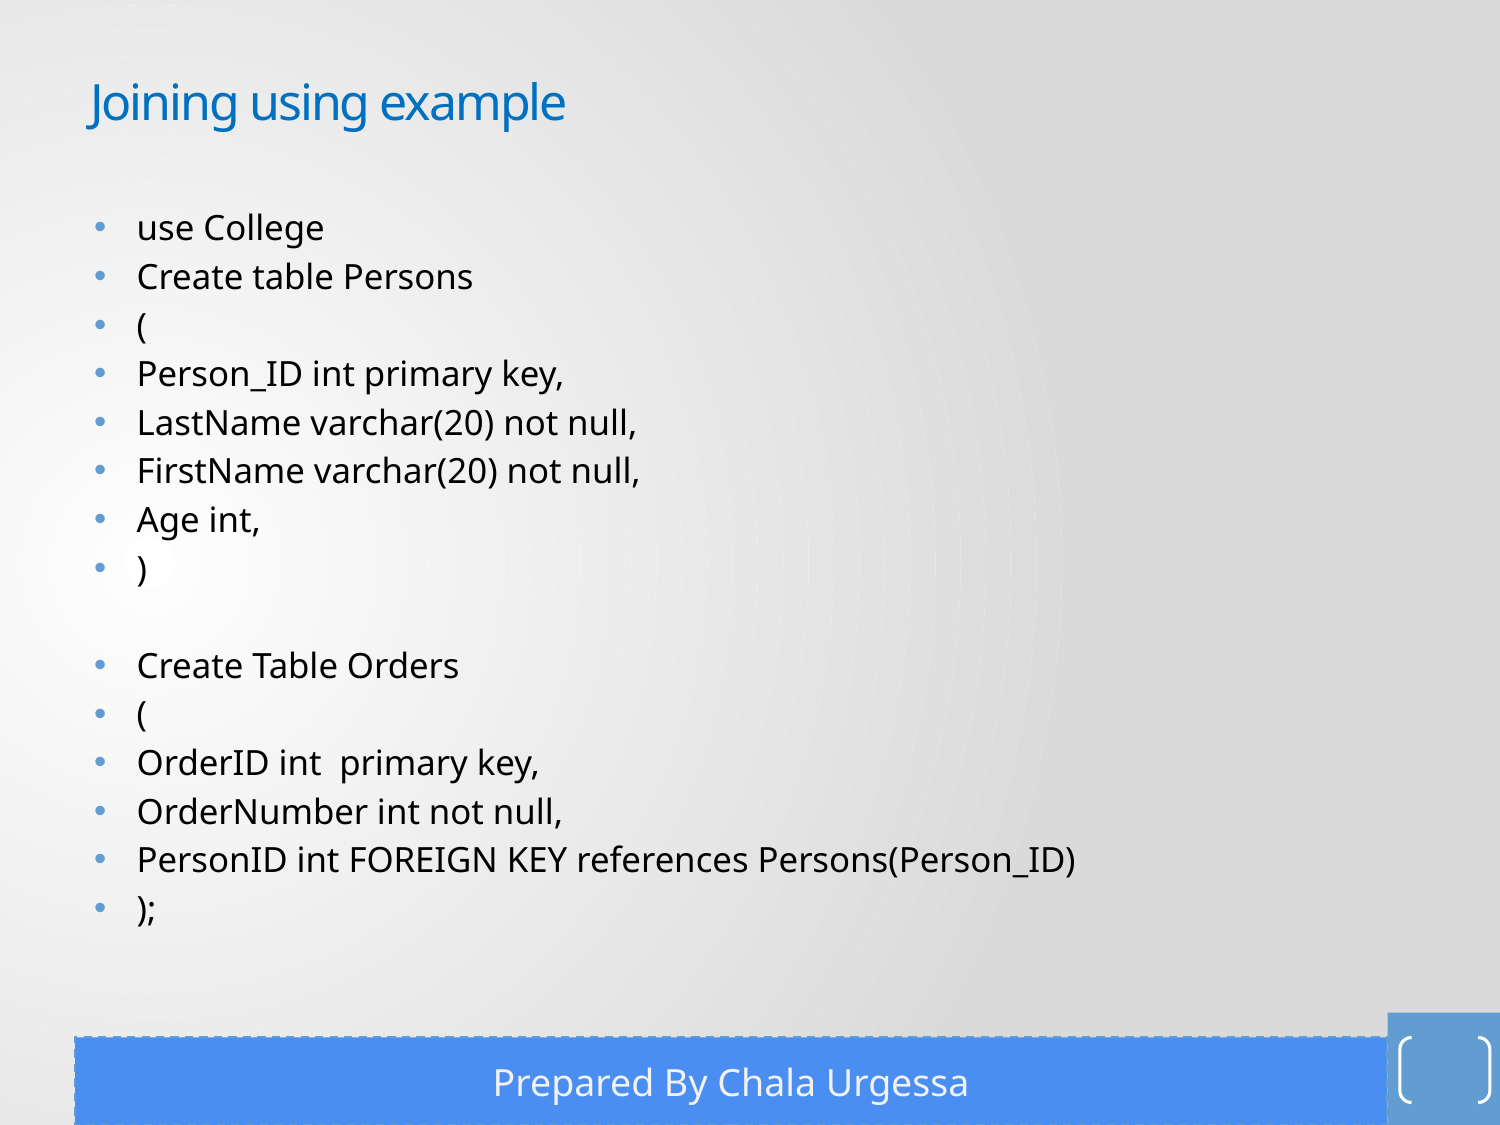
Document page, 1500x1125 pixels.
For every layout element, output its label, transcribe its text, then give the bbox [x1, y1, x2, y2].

list use College Create table Persons ( Person_ID int primary key, LastName varchar(20) not null, FirstName varchar(20) not null, Age int, ) Create Table Orders ( OrderID int primary key, OrderNumber int not null, PersonID int FOREIGN KEY references Persons(Person_ID) ); [62, 149, 1313, 938]
title Joining using example [75, 37, 1325, 163]
slide_number [1398, 1035, 1492, 1105]
